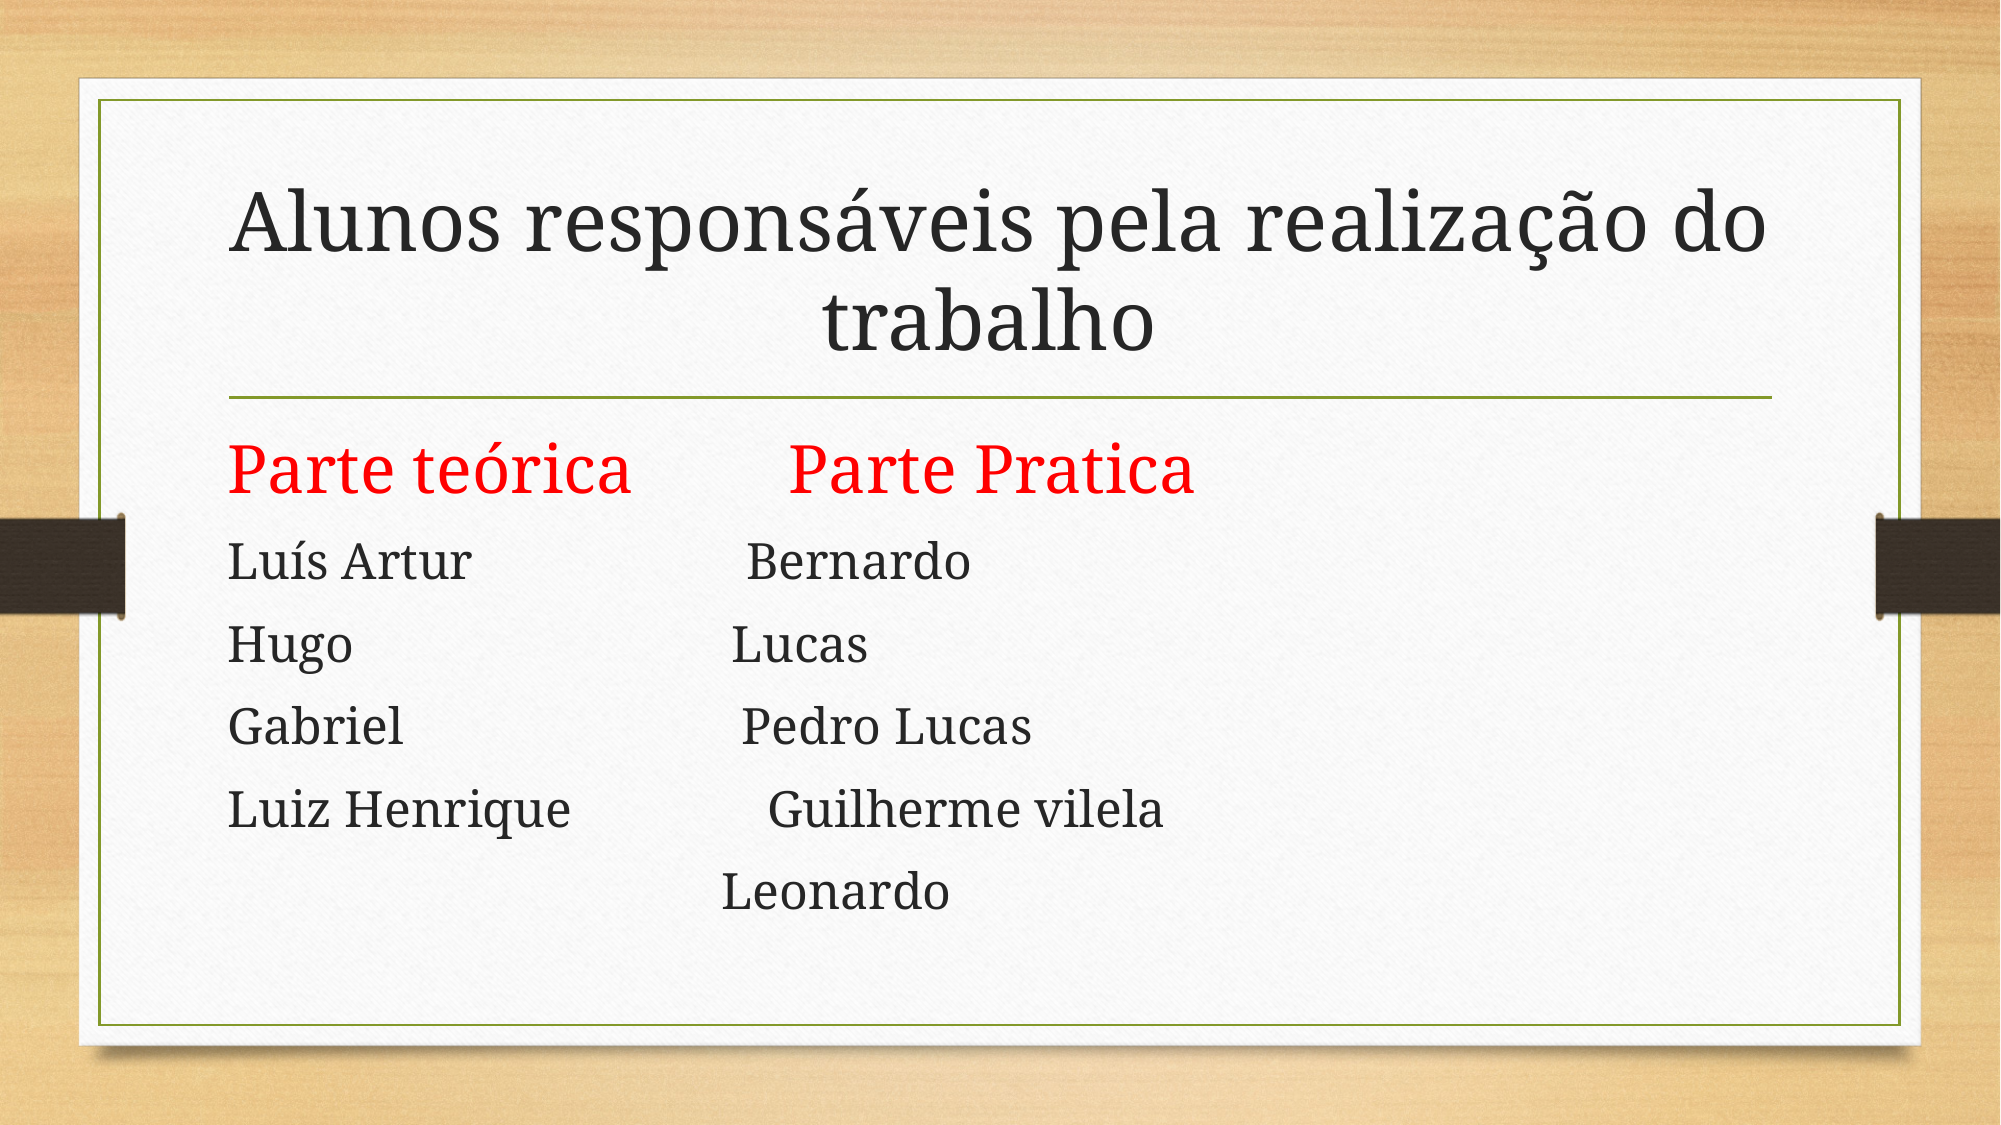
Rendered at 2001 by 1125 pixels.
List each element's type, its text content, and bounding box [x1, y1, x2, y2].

picture [0, 0, 2001, 1125]
title Alunos responsáveis pela realização do trabalho [212, 161, 1788, 375]
list Parte teórica Parte Pratica Luís Artur Bernardo Hugo Lucas Gabriel Pedro Lucas Luiz Henrique Guilherme vilela Leonardo [212, 419, 1788, 964]
